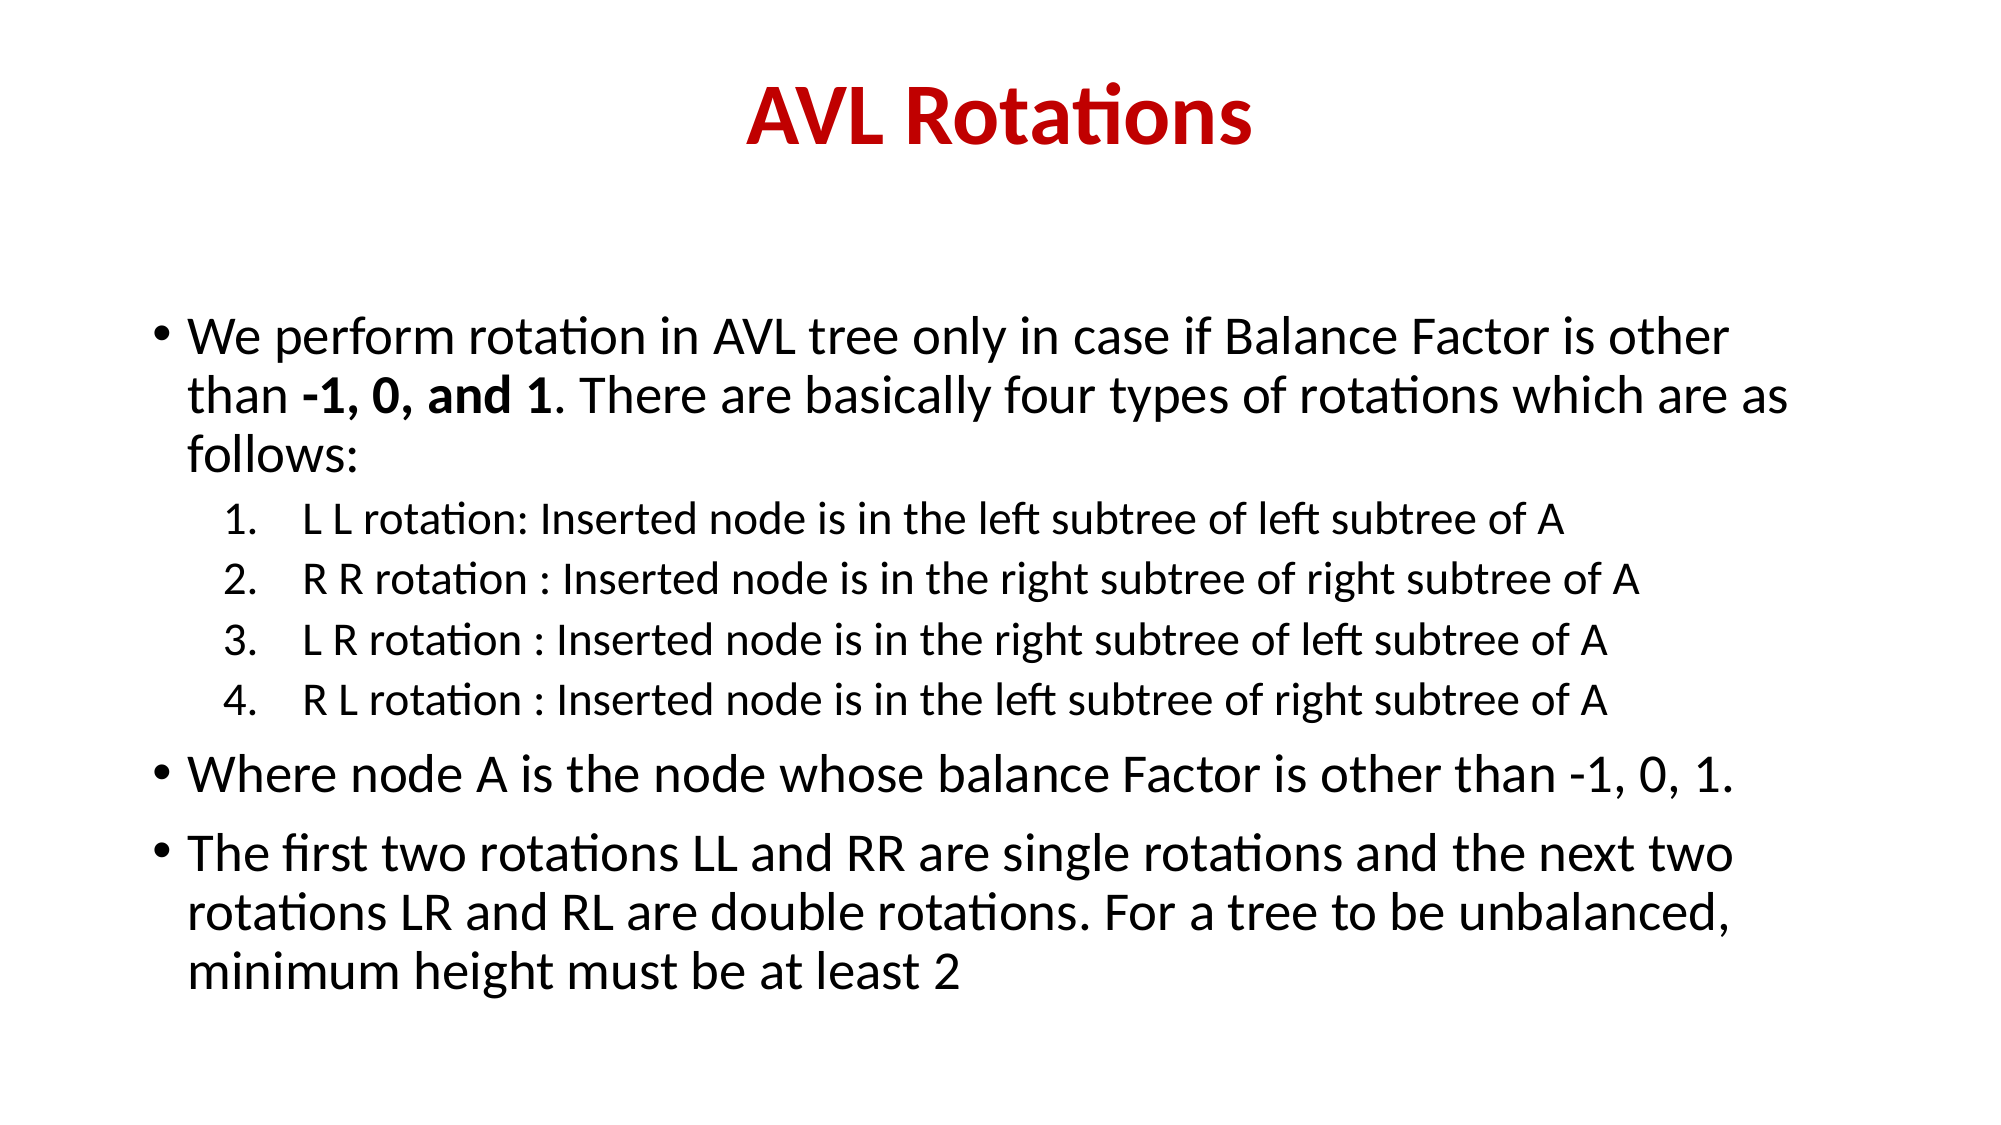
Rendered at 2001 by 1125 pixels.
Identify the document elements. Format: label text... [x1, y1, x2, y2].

list We perform rotation in AVL tree only in case if Balance Factor is other than -1, 0, and 1. There are basically four types of rotations which are as follows: L L rotation: Inserted node is in the left subtree of left subtree of A R R rotation : Inserted node is in the right subtree of right subtree of A L R rotation : Inserted node is in the right subtree of left subtree of A R L rotation : Inserted node is in the left subtree of right subtree of A Where node A is the node whose balance Factor is other than -1, 0, 1. The first two rotations LL and RR are single rotations and the next two rotations LR and RL are double rotations. For a tree to be unbalanced, minimum height must be at least 2 [137, 299, 1863, 1014]
title AVL Rotations [137, 59, 1863, 278]
